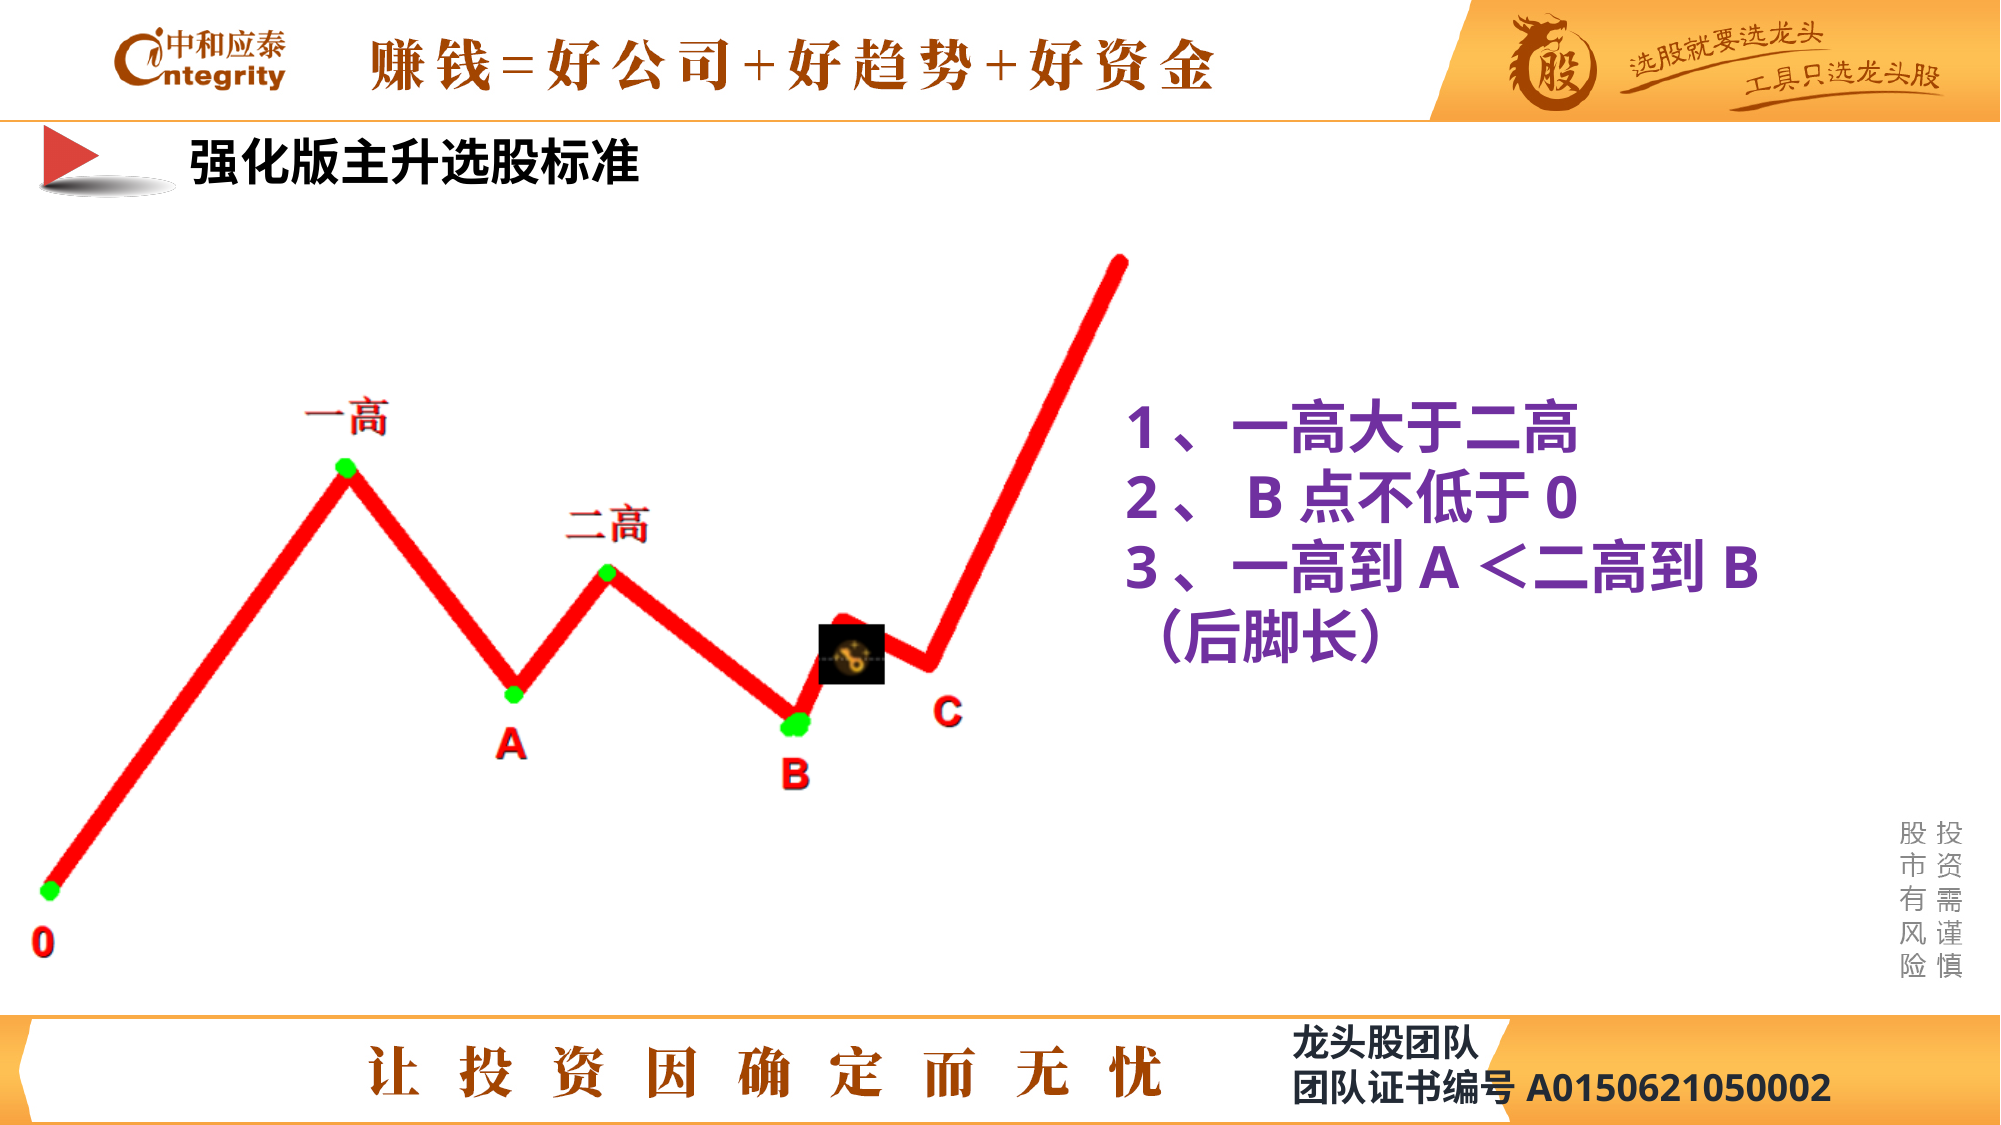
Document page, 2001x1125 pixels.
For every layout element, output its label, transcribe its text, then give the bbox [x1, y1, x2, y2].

text_box 强化版主升选股标准 [176, 123, 684, 198]
picture [0, 0, 2000, 1125]
text_box 龙头股团队 团队证书编号A0150621050002 [1277, 1011, 1872, 1117]
text_box 1、一高大于二高 2、B点不低于0 3、一高到A＜二高到B （后脚长） [1170, 382, 1979, 734]
